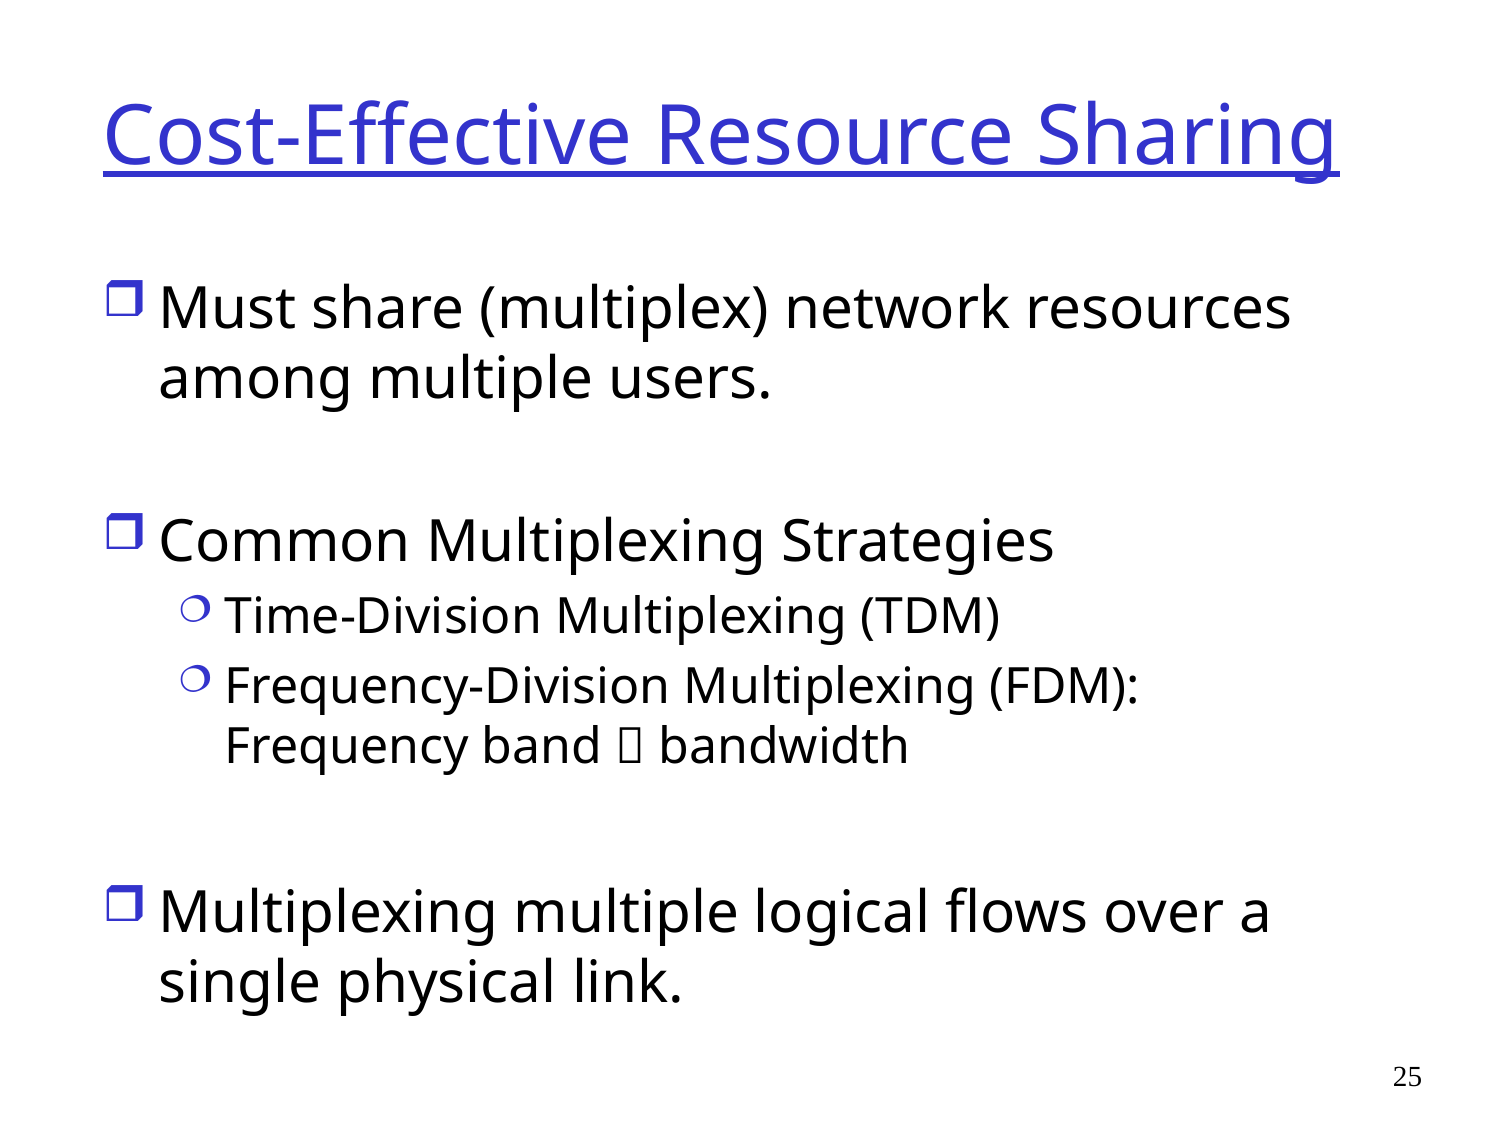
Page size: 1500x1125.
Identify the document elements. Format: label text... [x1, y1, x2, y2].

title Cost-Effective Resource Sharing [87, 37, 1363, 225]
list Must share (multiplex) network resources among multiple users. Common Multiplexing Strategies Time-Division Multiplexing (TDM) Frequency-Division Multiplexing (FDM): Frequency band  bandwidth Multiplexing multiple logical flows over a single physical link. [87, 262, 1363, 1025]
slide_number 25 [1362, 1049, 1438, 1125]
